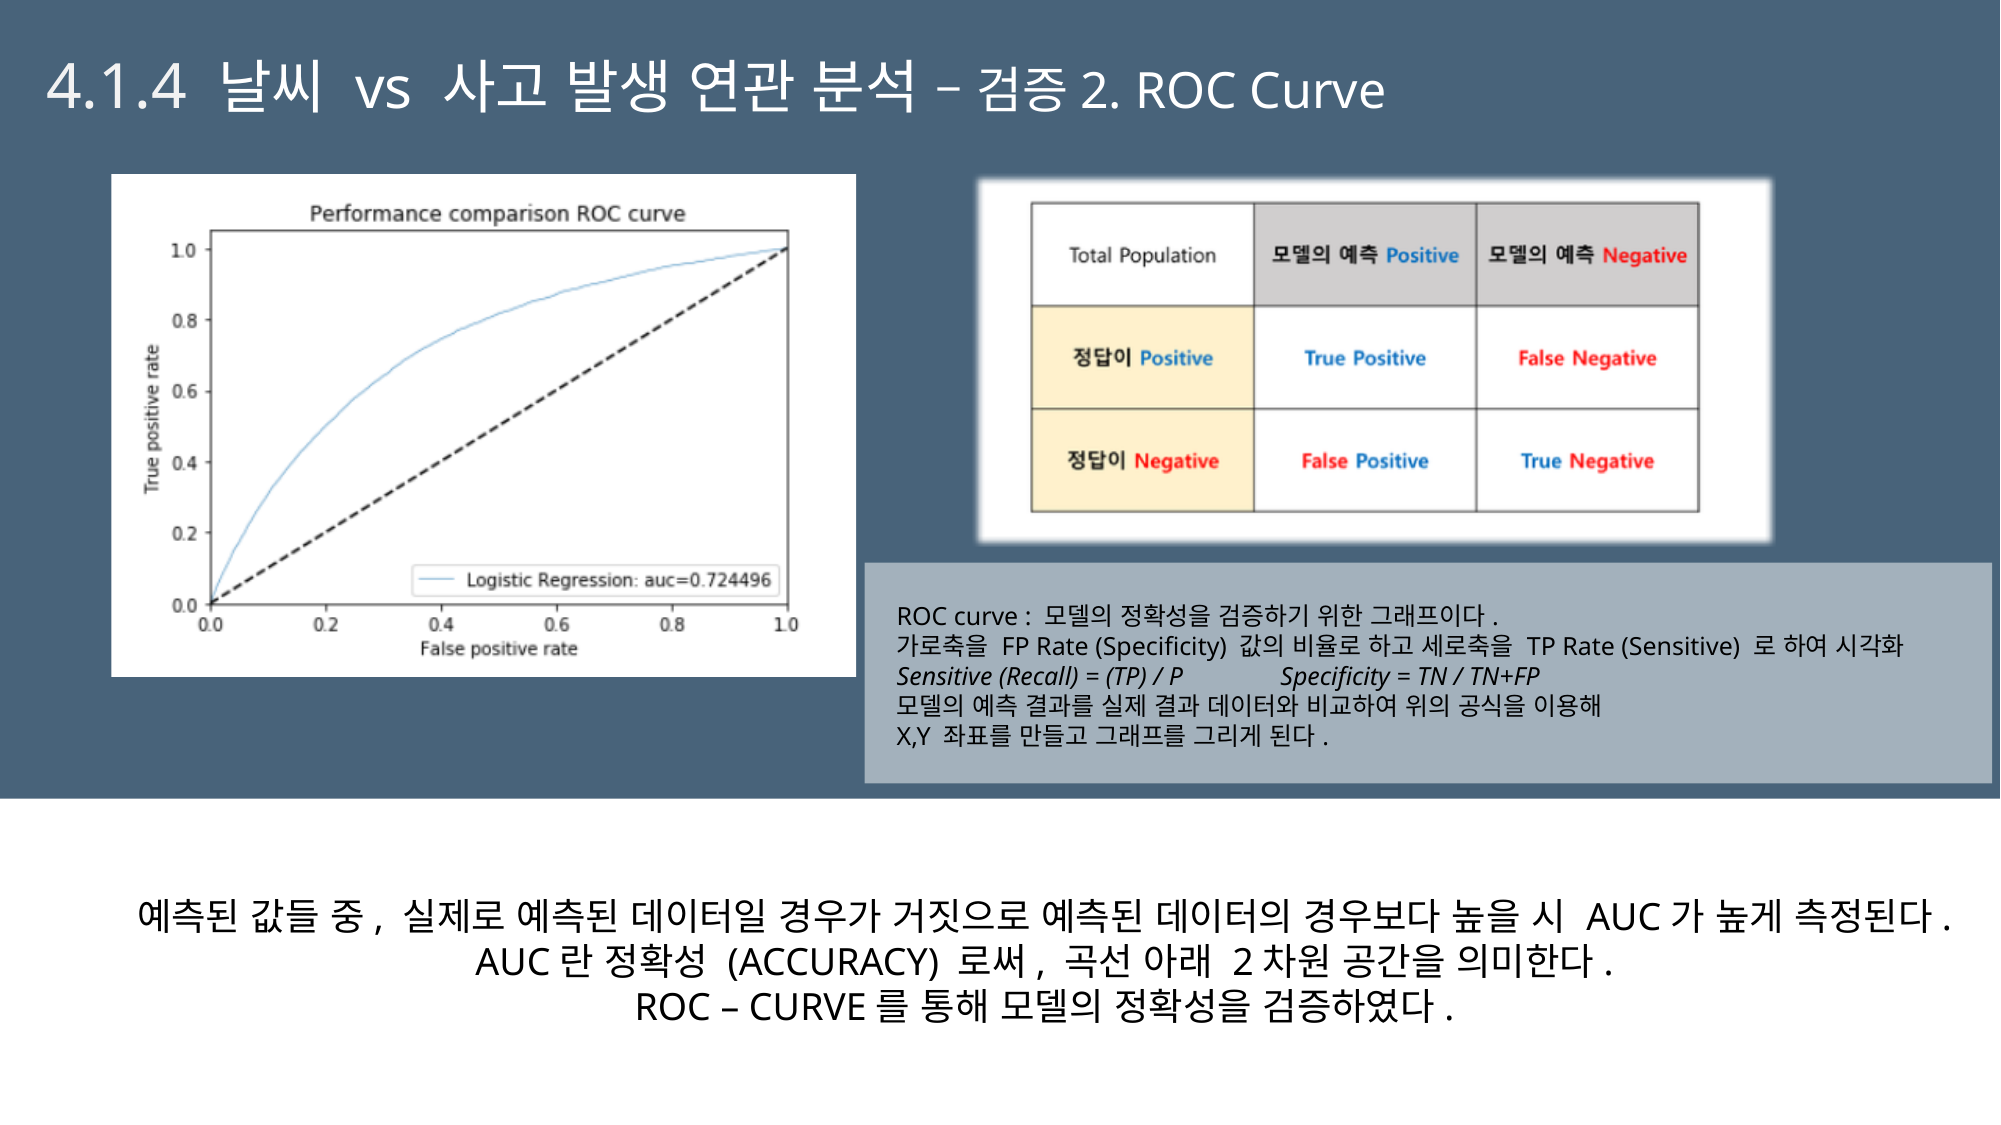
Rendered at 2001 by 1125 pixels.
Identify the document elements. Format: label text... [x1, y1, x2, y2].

text_box [0, 0, 2000, 801]
text_box 예측된 값들 중, 실제로 예측된 데이터일 경우가 거짓으로 예측된 데이터의 경우보다 높을 시 AUC가 높게 측정된다. AUC란 정확성 (ACCURACY) 로써, 곡선 아래 2차원 공간을 의미한다. ROC – CURVE를 통해 모델의 정확성을 검증하였다. [81, 885, 2000, 1081]
picture [972, 173, 1776, 547]
picture [111, 173, 857, 677]
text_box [864, 562, 1993, 784]
text_box 4.1.4 날씨 vs 사고 발생 연관 분석 – 검증2. ROC Curve [31, 38, 1938, 129]
